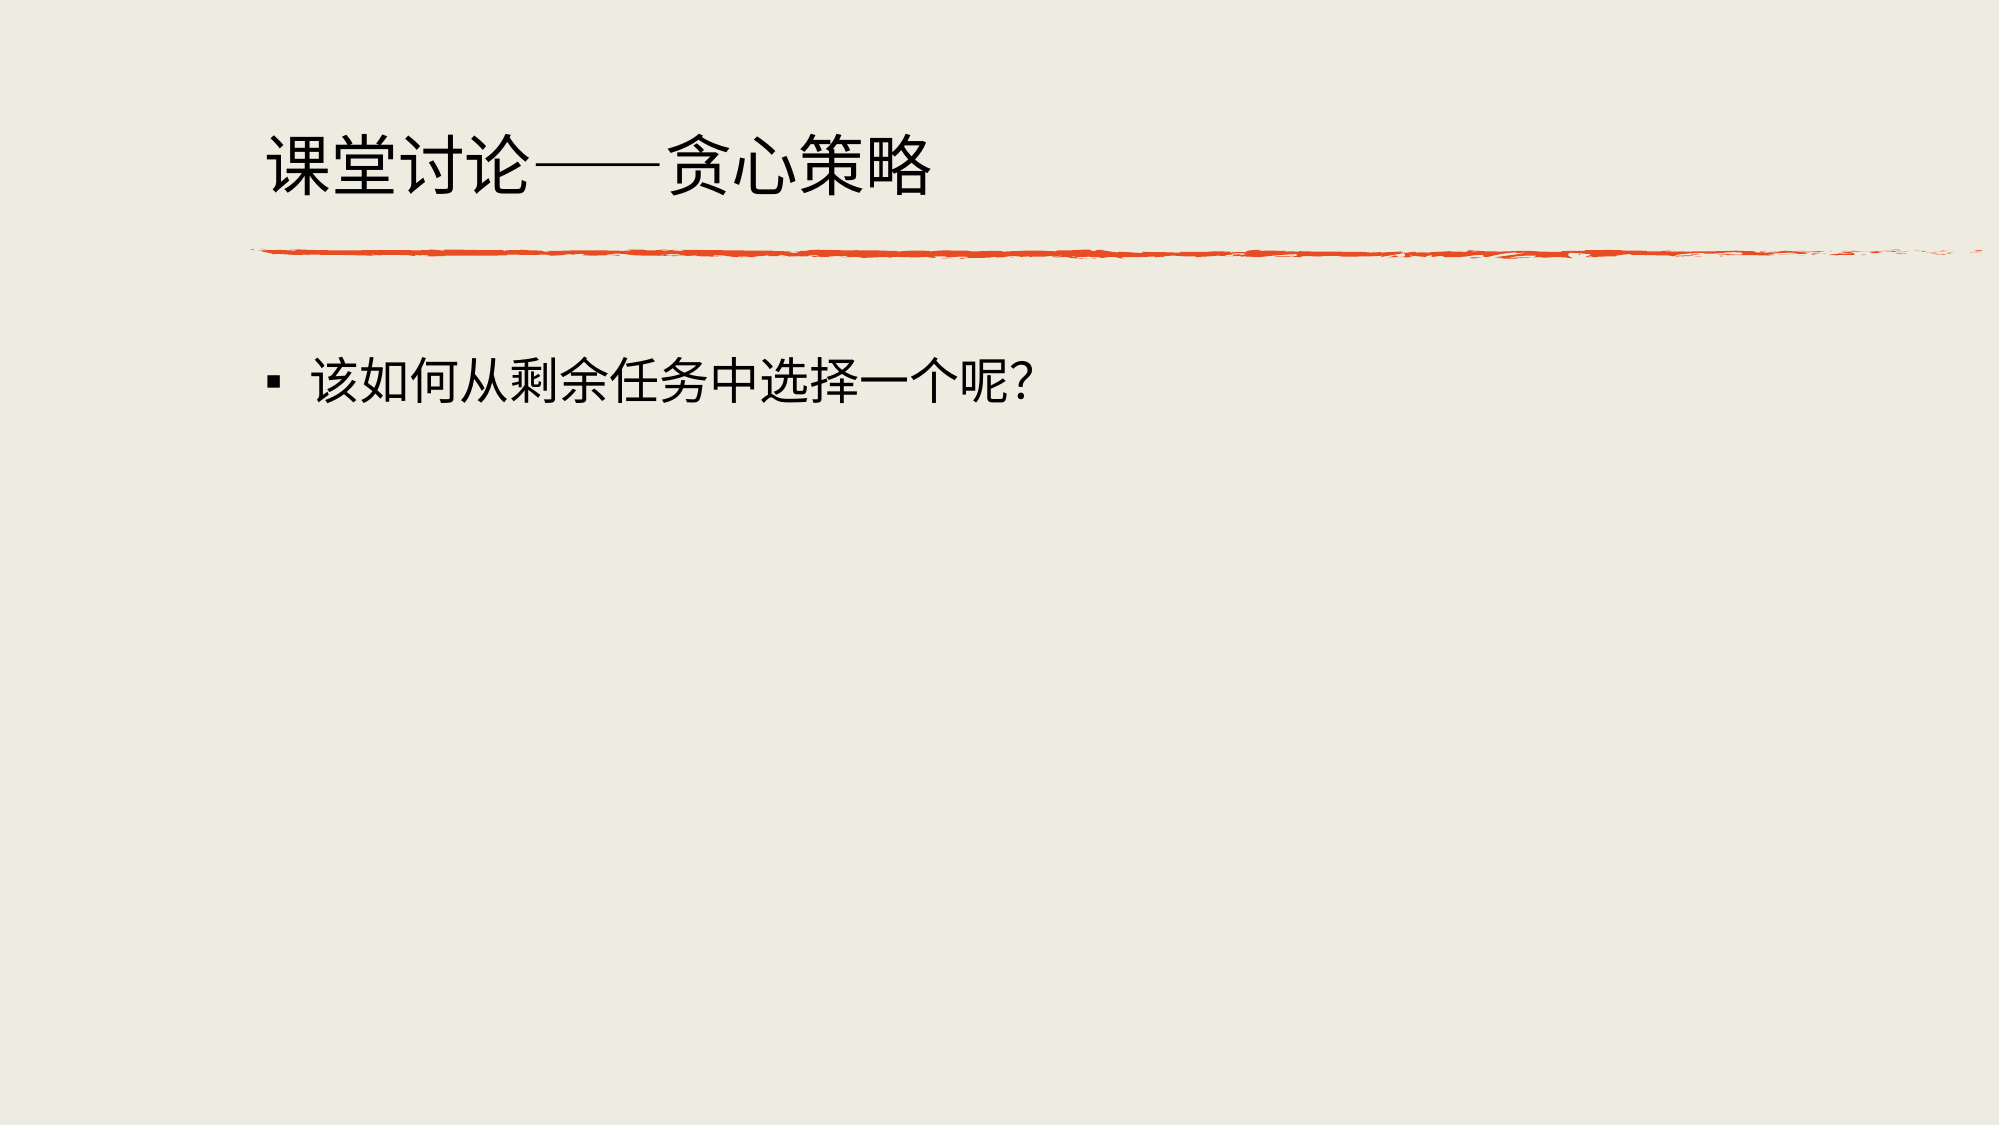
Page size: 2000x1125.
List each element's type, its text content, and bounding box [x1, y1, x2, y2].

list 该如何从剩余任务中选择一个呢？ [249, 312, 1750, 1013]
title 课堂讨论——贪心策略 [249, 45, 1750, 213]
